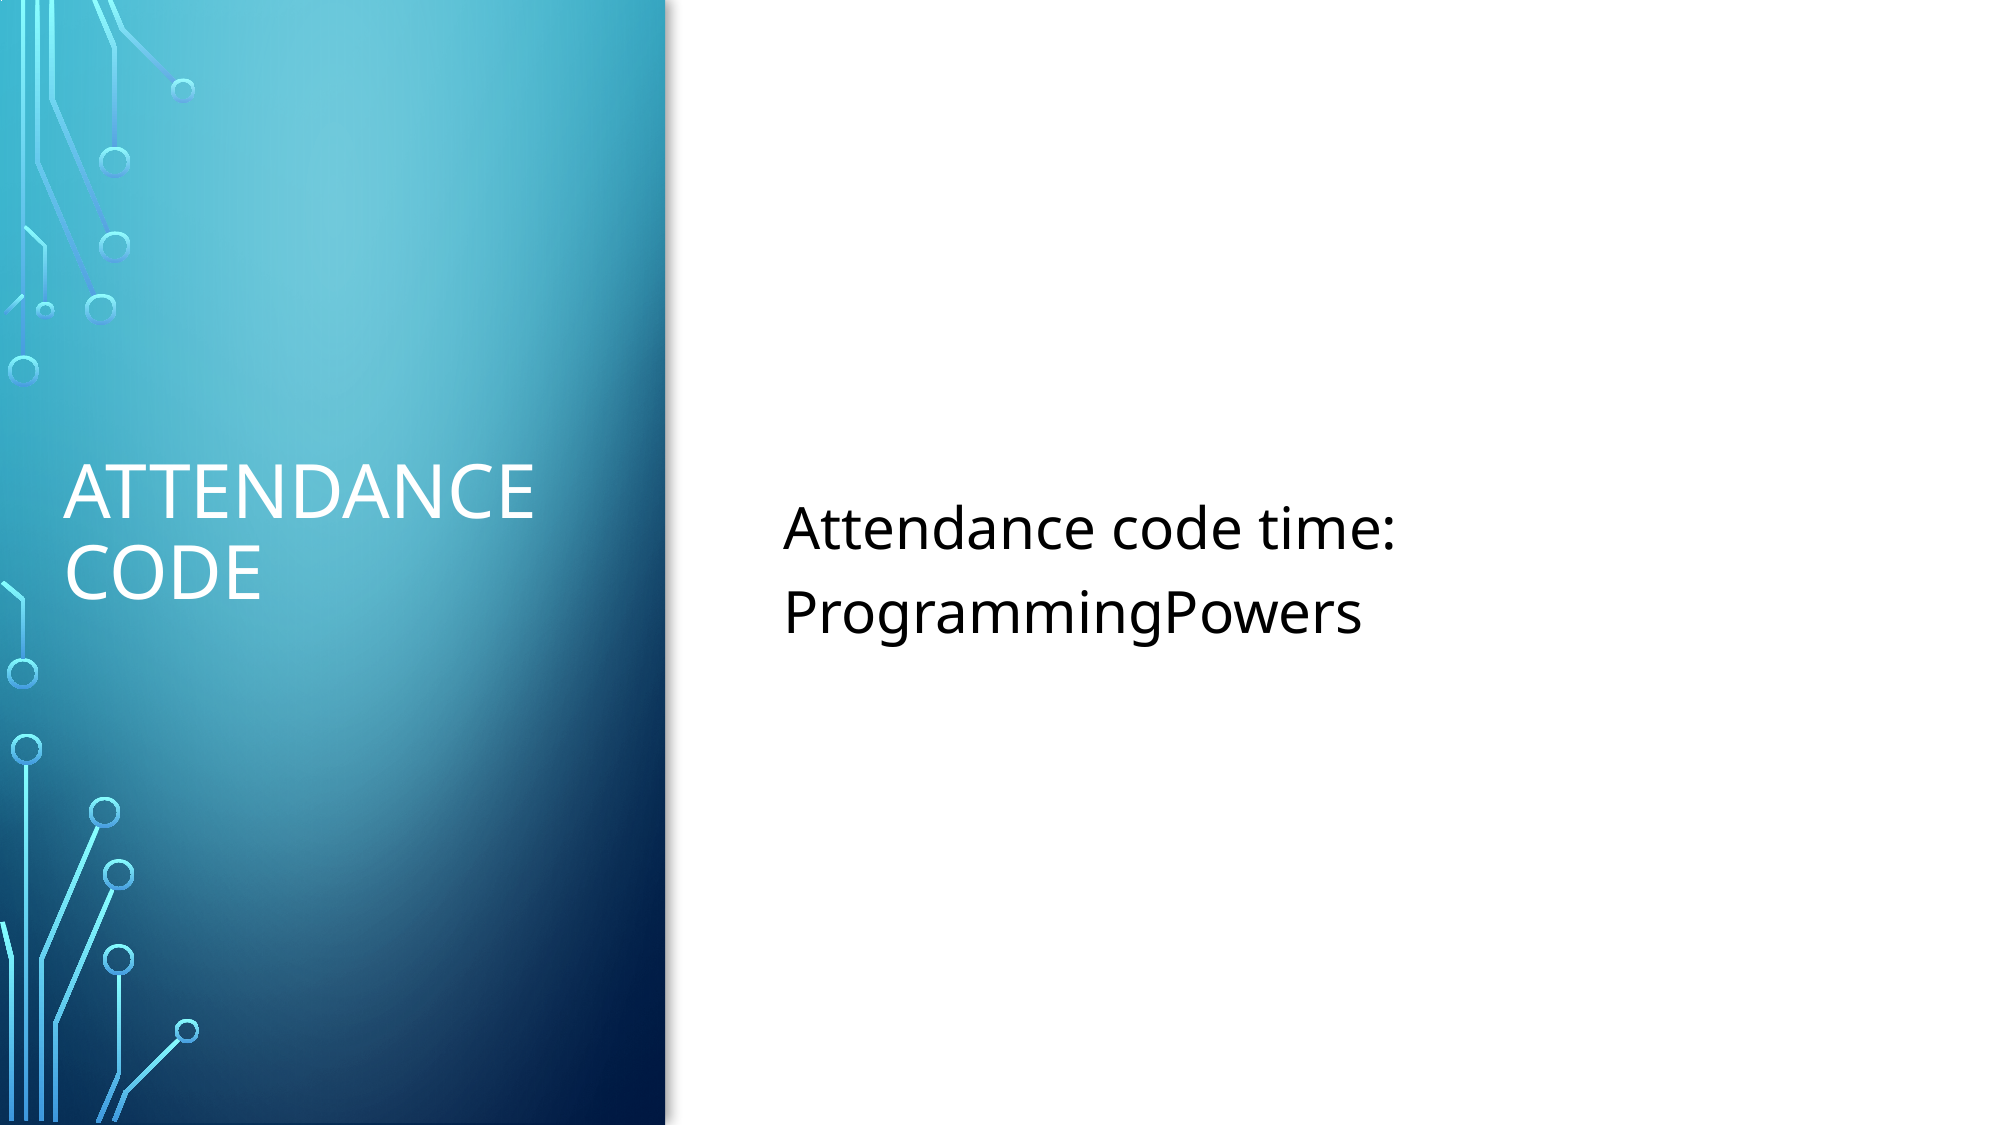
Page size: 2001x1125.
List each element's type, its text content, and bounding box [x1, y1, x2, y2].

picture [0, 0, 667, 1125]
list Attendance code time: ProgrammingPowers [768, 469, 1853, 581]
text_box [678, 0, 2000, 1125]
